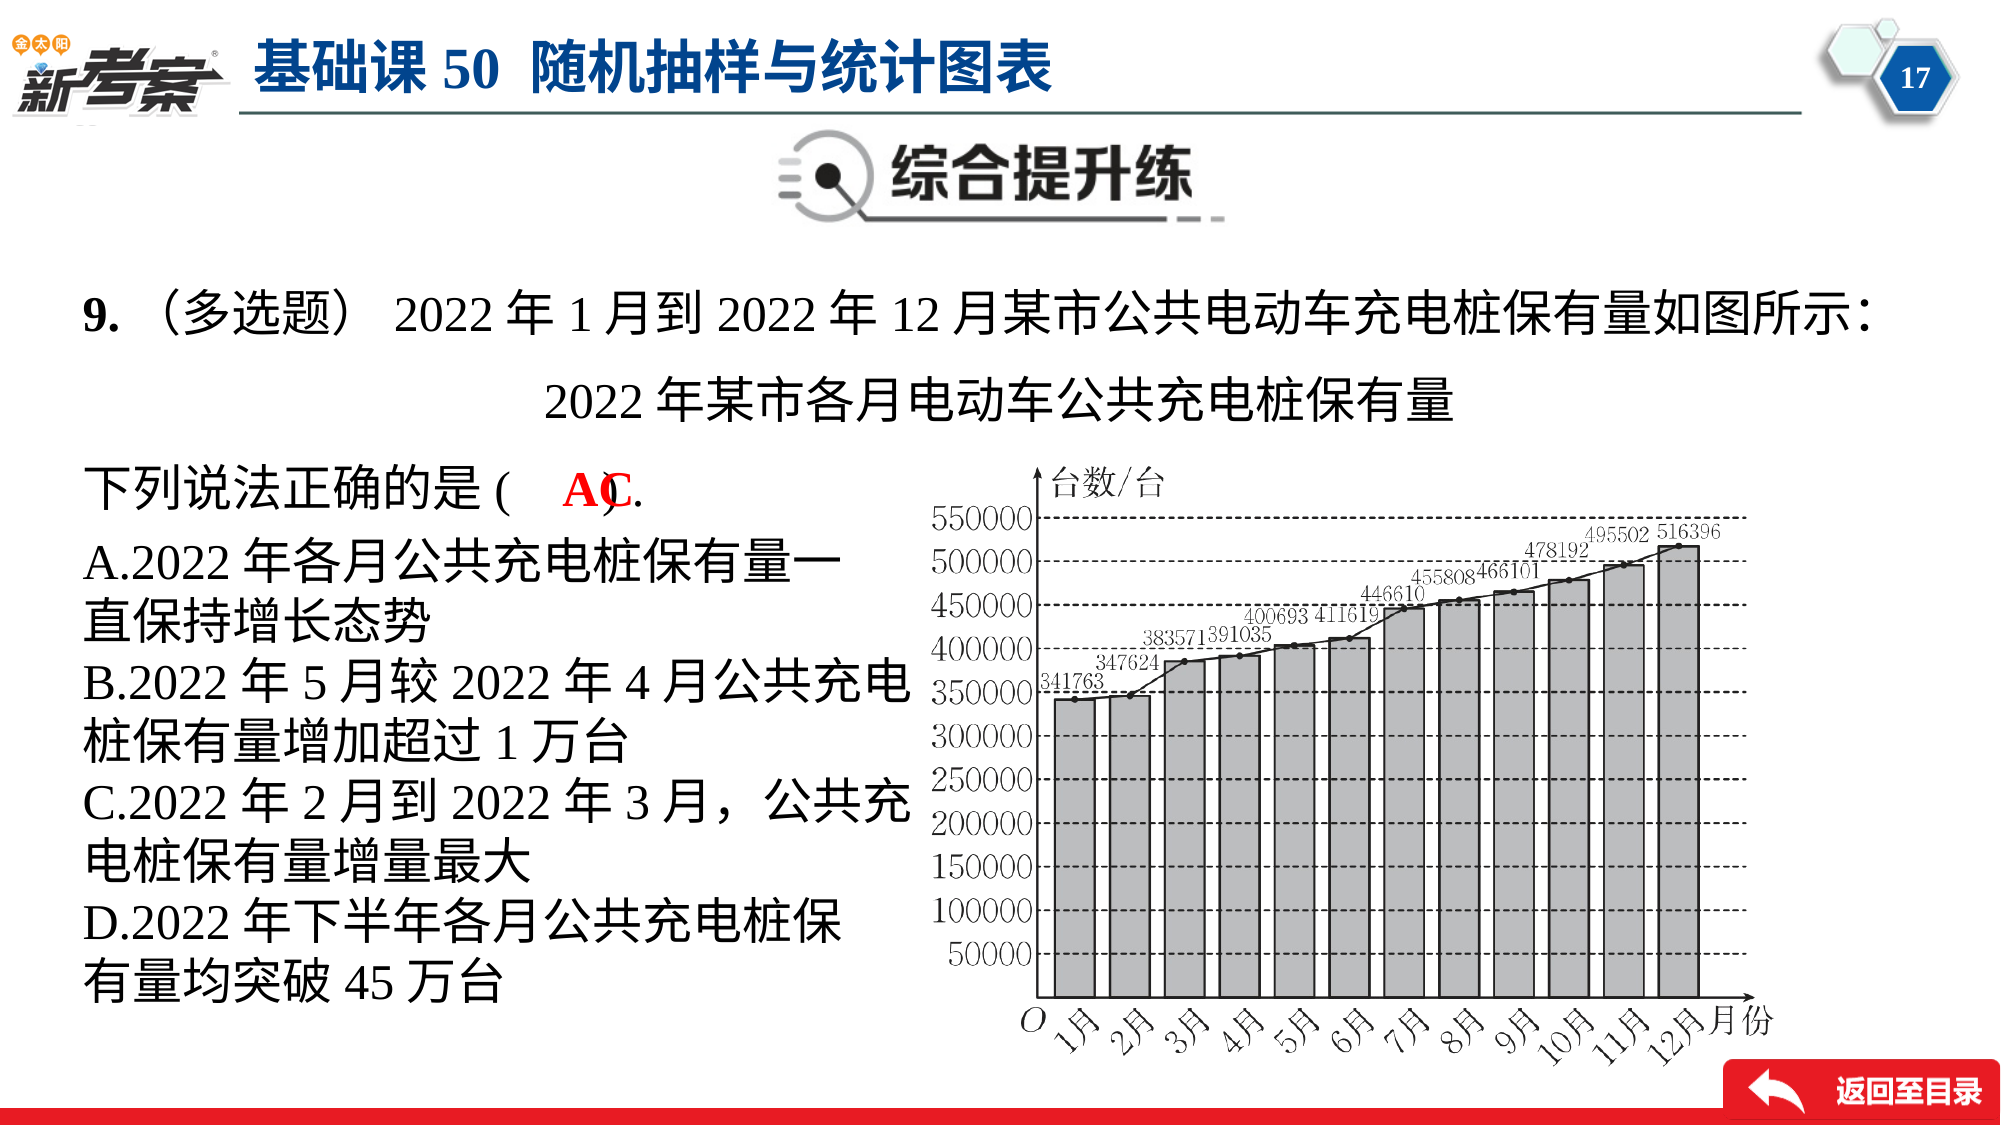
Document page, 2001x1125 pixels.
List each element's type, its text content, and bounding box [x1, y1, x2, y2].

text_box AC [561, 428, 635, 508]
text_box 下列说法正确的是( ) . [635, 429, 1917, 508]
text_box 9.（多选题）2022年1月到2022年12月某市公共电动车充电桩保有量如图所示： 2022年某市各月电动车公共充电桩保有量 [82, 249, 1917, 420]
text_box A.2022年各月公共充电桩保有量一 直保持增长态势 B.2022年5月较2022年4月公共充电 桩保有量增加超过1万台 C.2022年2月到2022年3月，公共充 电桩保有量增量最大 D.2022年下半年各月公共充电桩保 有量均突破45万台 [82, 530, 730, 1002]
picture [0, 0, 2001, 1125]
text_box 下列说法正确的是( ) . [82, 429, 561, 508]
